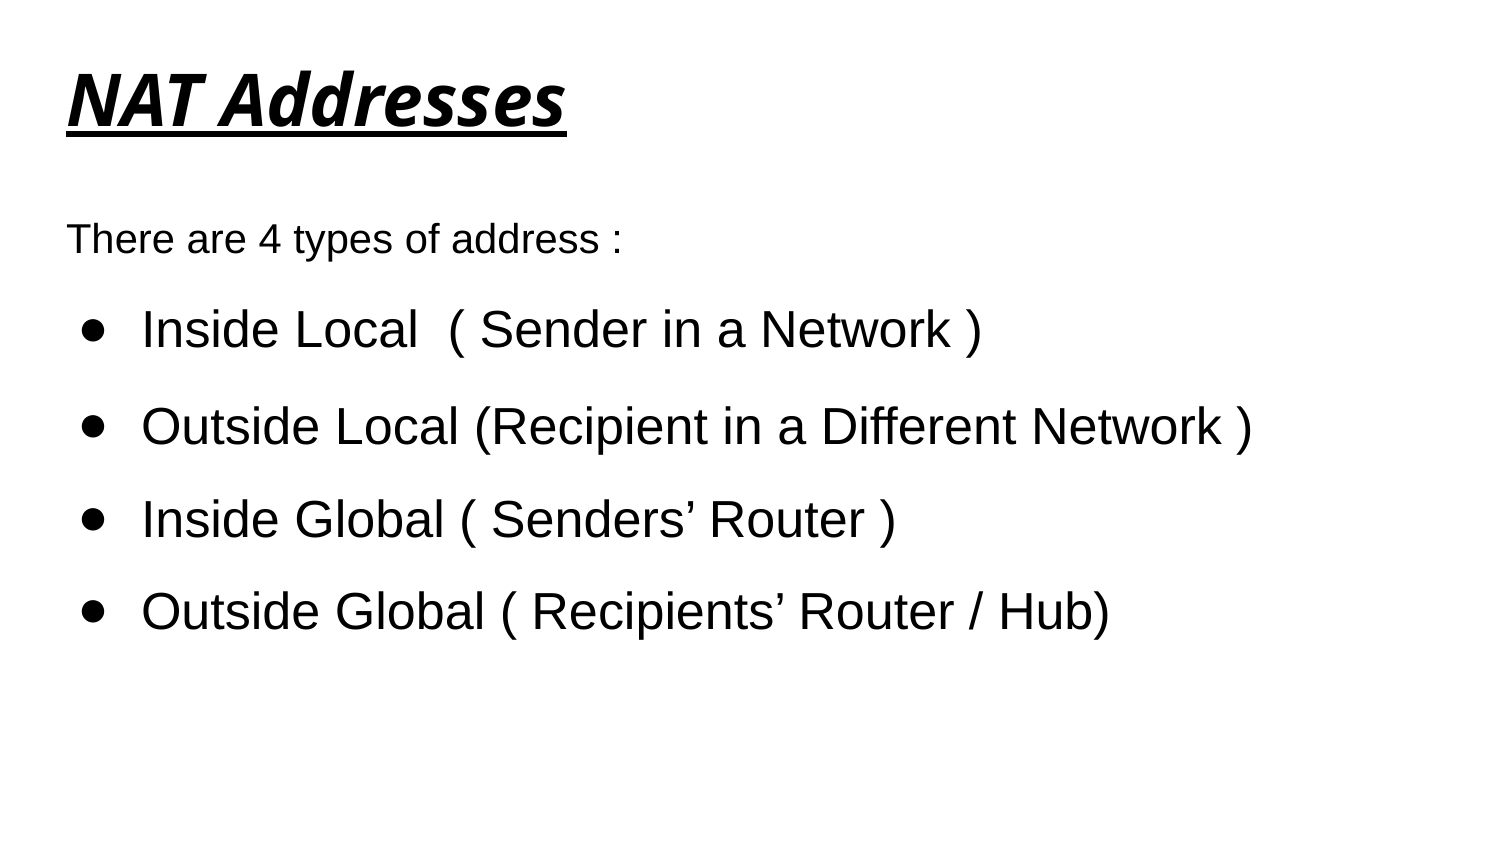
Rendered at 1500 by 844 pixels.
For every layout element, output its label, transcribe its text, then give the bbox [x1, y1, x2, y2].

title NAT Addresses [51, 38, 1449, 167]
list There are 4 types of address : Inside Local ( Sender in a Network ) Outside Local (Recipient in a Different Network ) Inside Global ( Senders’ Router ) Outside Global ( Recipients’ Router / Hub) [51, 189, 1449, 750]
